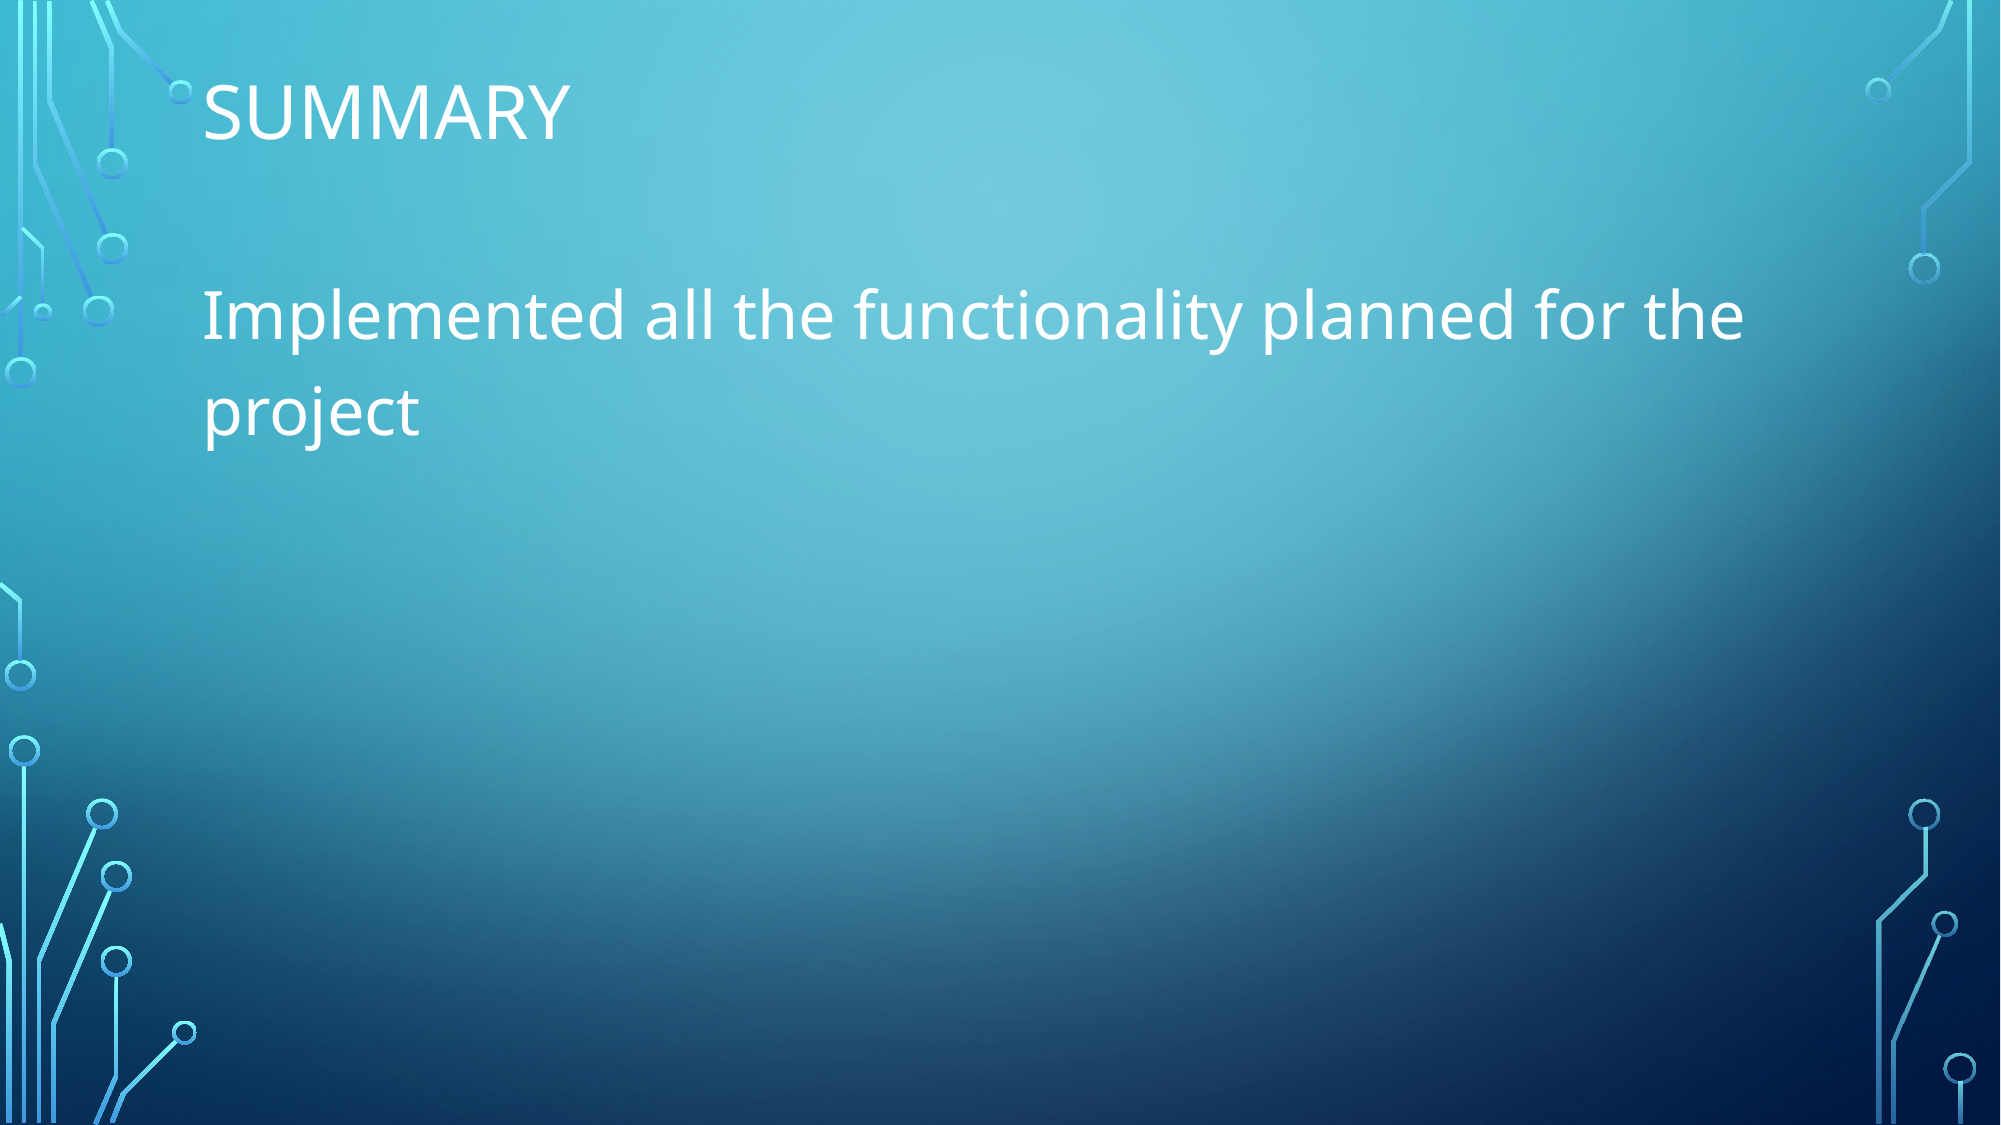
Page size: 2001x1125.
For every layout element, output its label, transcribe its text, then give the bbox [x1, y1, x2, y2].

title Summary [187, 29, 1813, 201]
list Implemented all the functionality planned for the project [187, 249, 1813, 950]
